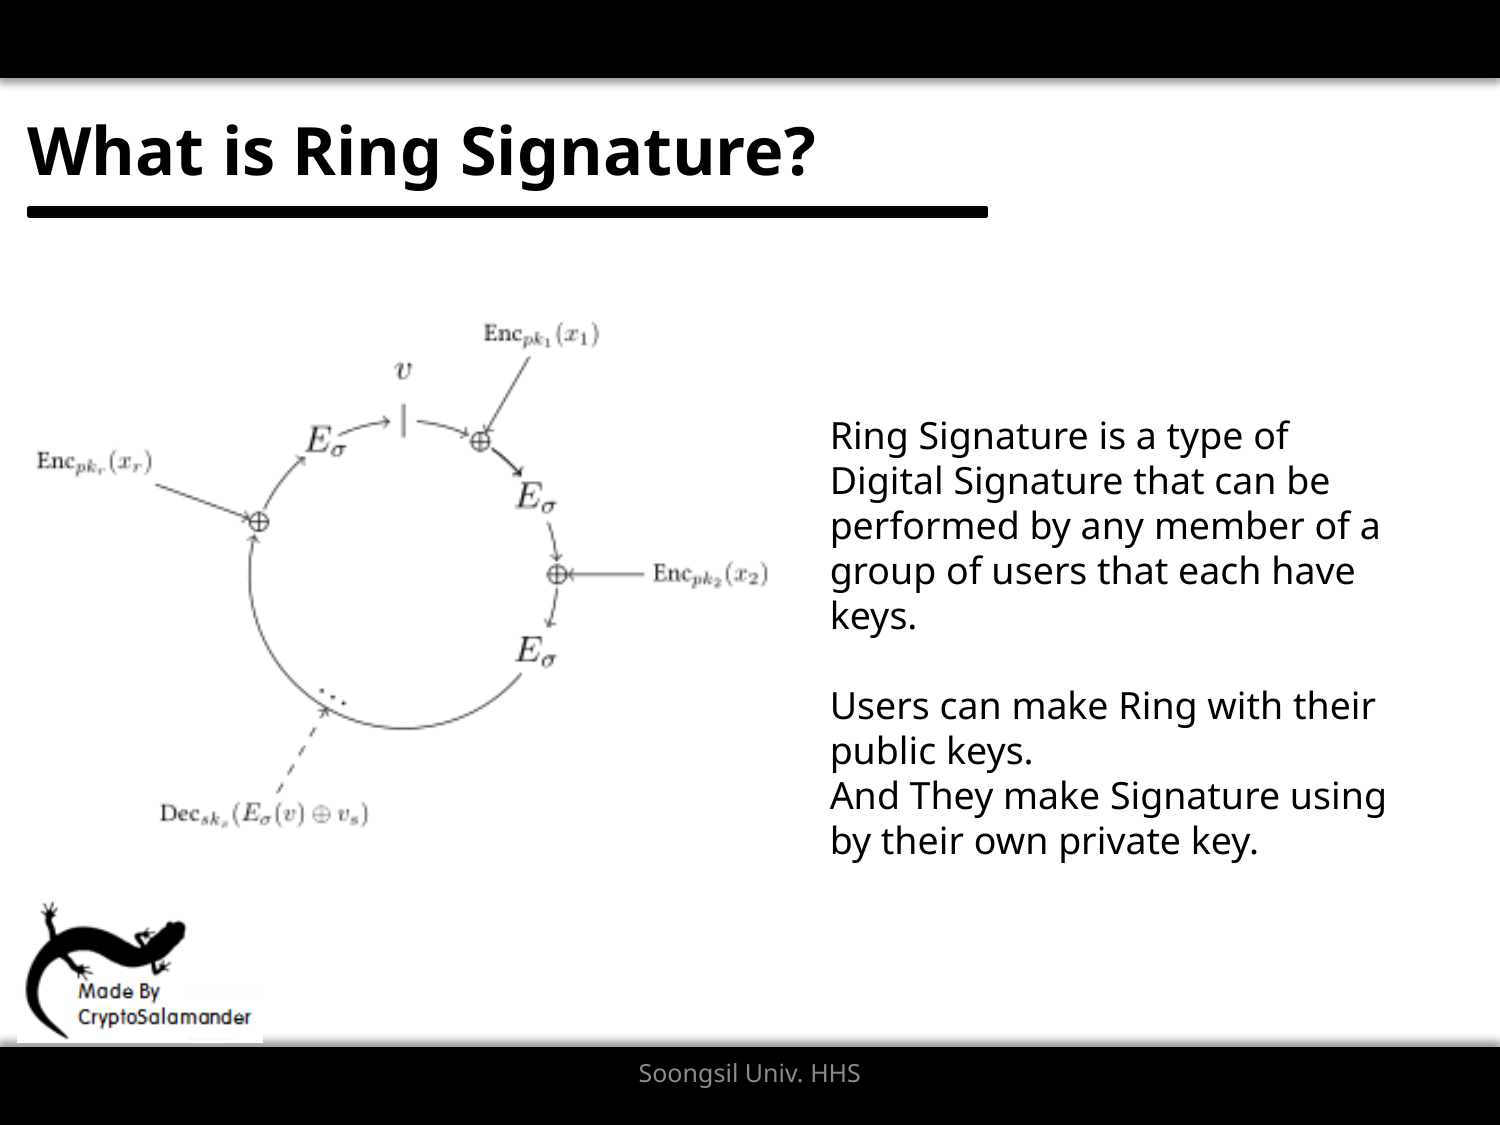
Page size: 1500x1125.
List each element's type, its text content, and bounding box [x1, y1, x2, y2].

text_box What is Ring Signature? [12, 101, 832, 197]
picture [17, 892, 263, 1043]
text_box [0, 0, 1500, 78]
picture [29, 314, 779, 835]
text_box Ring Signature is a type of Digital Signature that can be performed by any member of a group of users that each have keys. Users can make Ring with their public keys. And They make Signature using by their own private key. [814, 404, 1418, 915]
text_box [27, 206, 988, 218]
text_box [0, 1047, 1500, 1125]
footer Soongsil Univ. HHS [512, 1042, 988, 1103]
